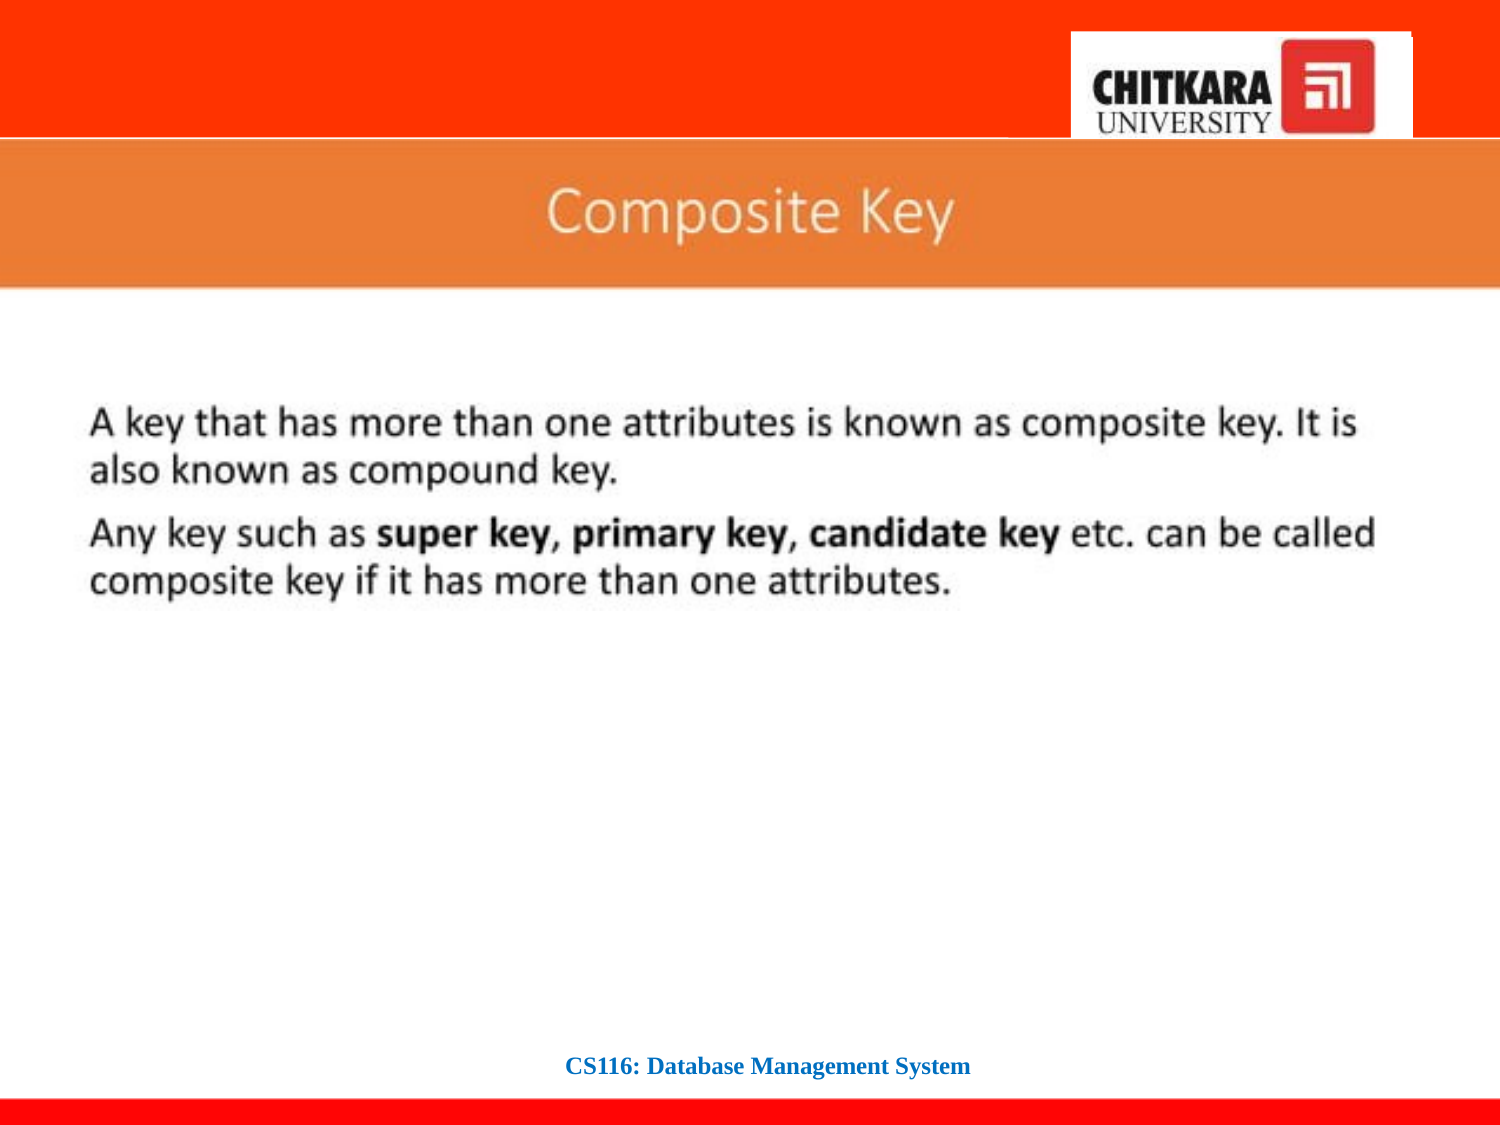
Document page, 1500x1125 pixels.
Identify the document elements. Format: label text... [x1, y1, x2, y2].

text_box [0, 139, 1500, 611]
picture [0, 1098, 1500, 1125]
picture [1074, 37, 1390, 138]
footer CS116: Database Management System [563, 1050, 1025, 1092]
